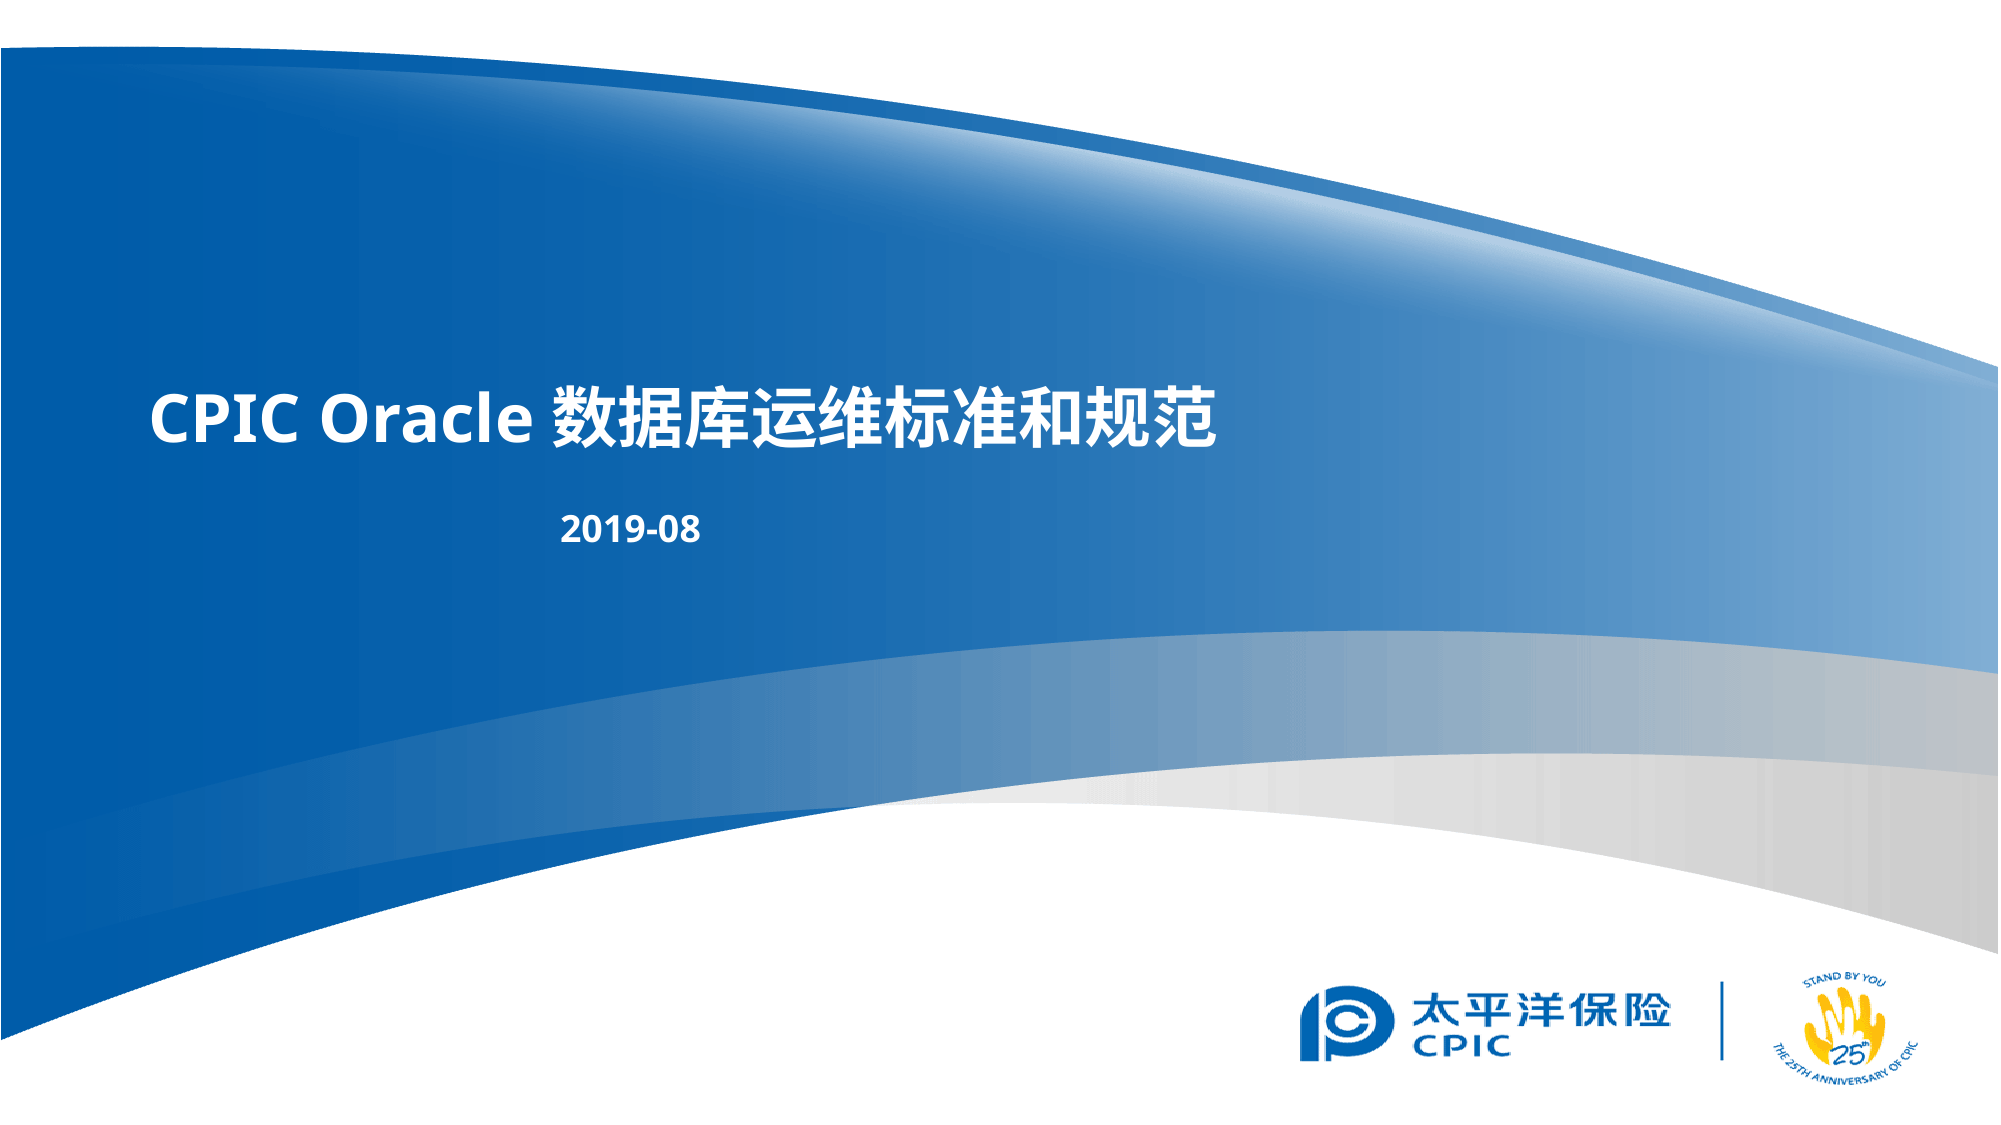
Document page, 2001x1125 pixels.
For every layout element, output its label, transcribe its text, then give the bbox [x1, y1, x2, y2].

picture [0, 0, 2000, 1125]
list CPIC Oracle数据库运维标准和规范 [133, 291, 1467, 500]
text_box 2019-08 [298, 497, 962, 557]
